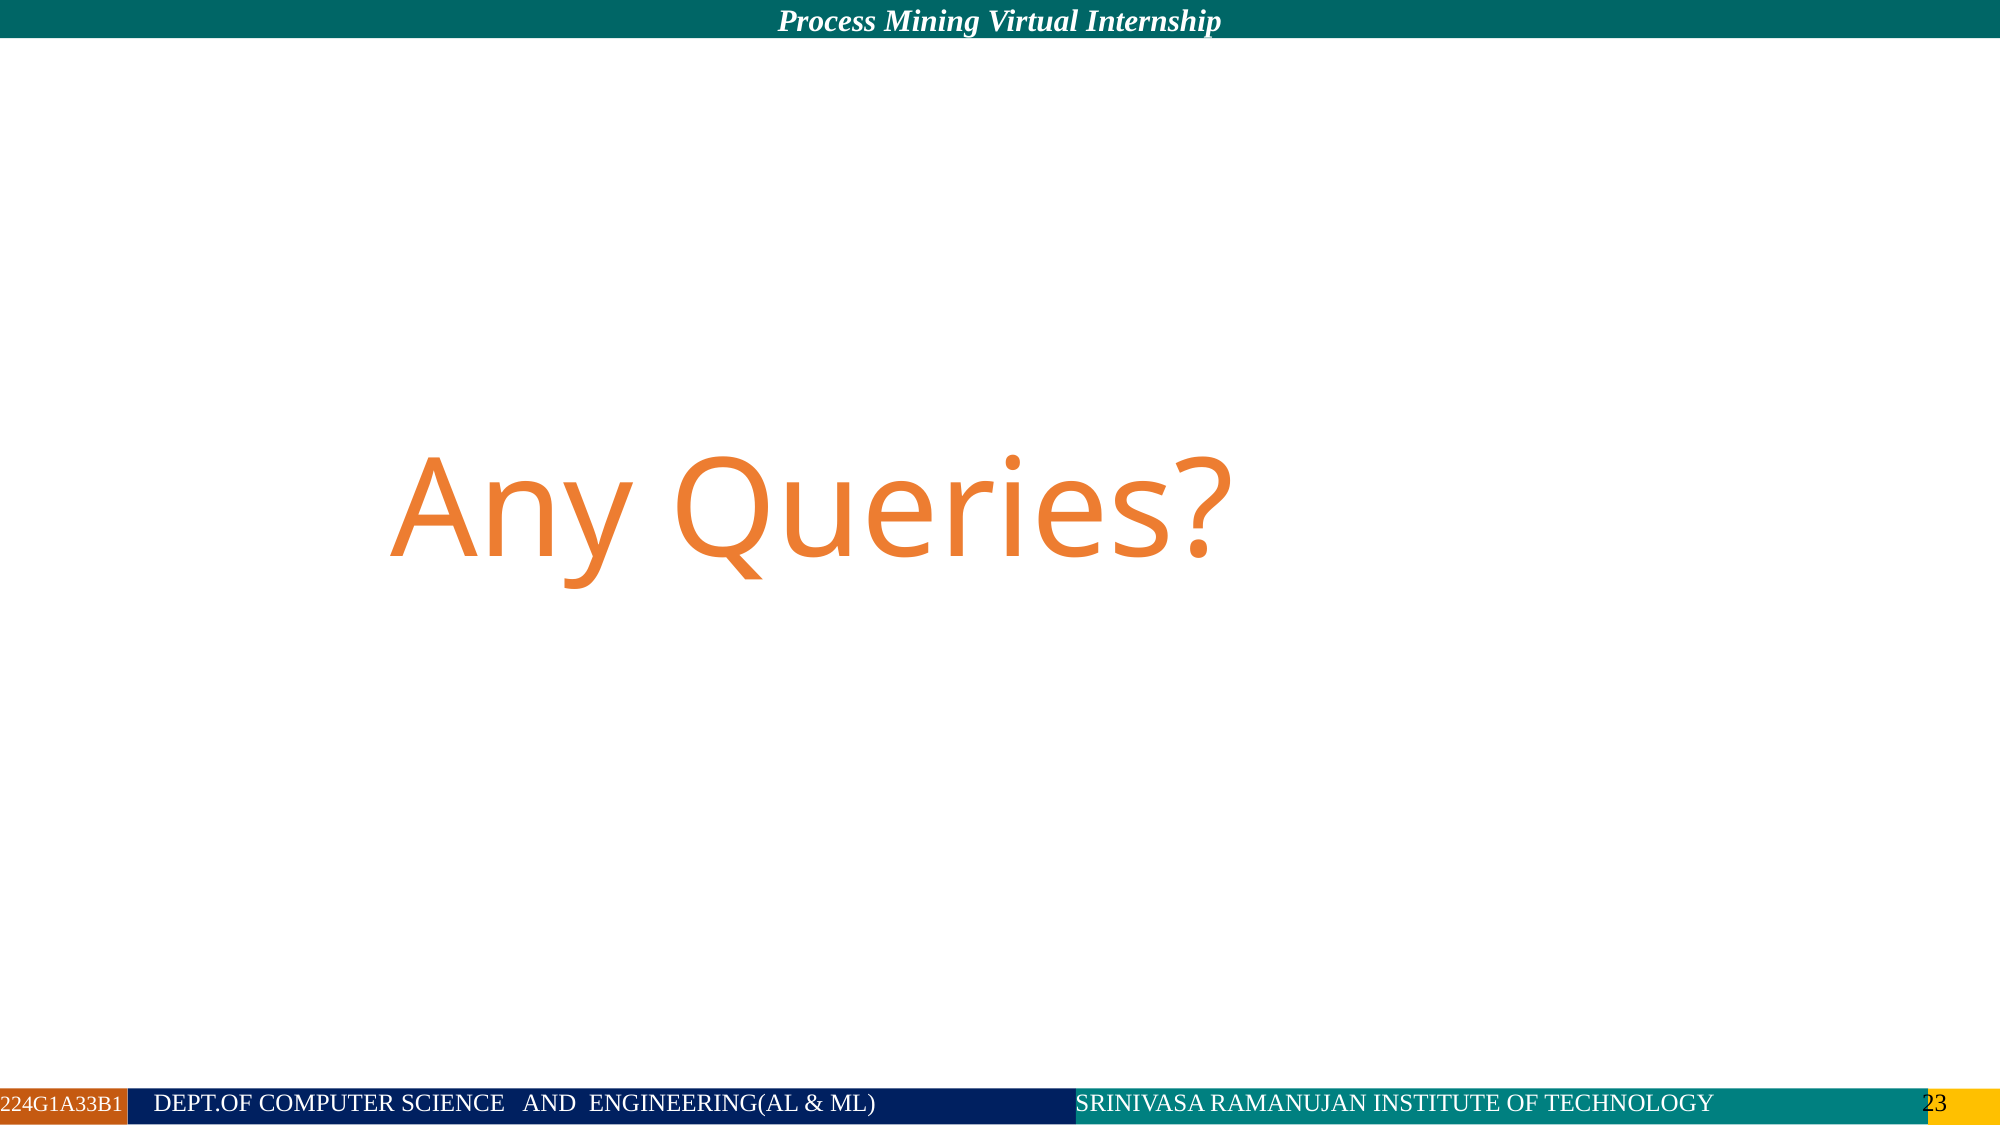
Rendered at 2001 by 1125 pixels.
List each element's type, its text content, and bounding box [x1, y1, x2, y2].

text_box 224G1A33B1 DEPT.OF COMPUTER SCIENCE AND ENGINEERING(AL & ML) SRINIVASA RAMANUJAN INSTITUTE OF TECHNOLOGY 23 [0, 1079, 1986, 1125]
text_box Any Queries? [375, 411, 1654, 592]
